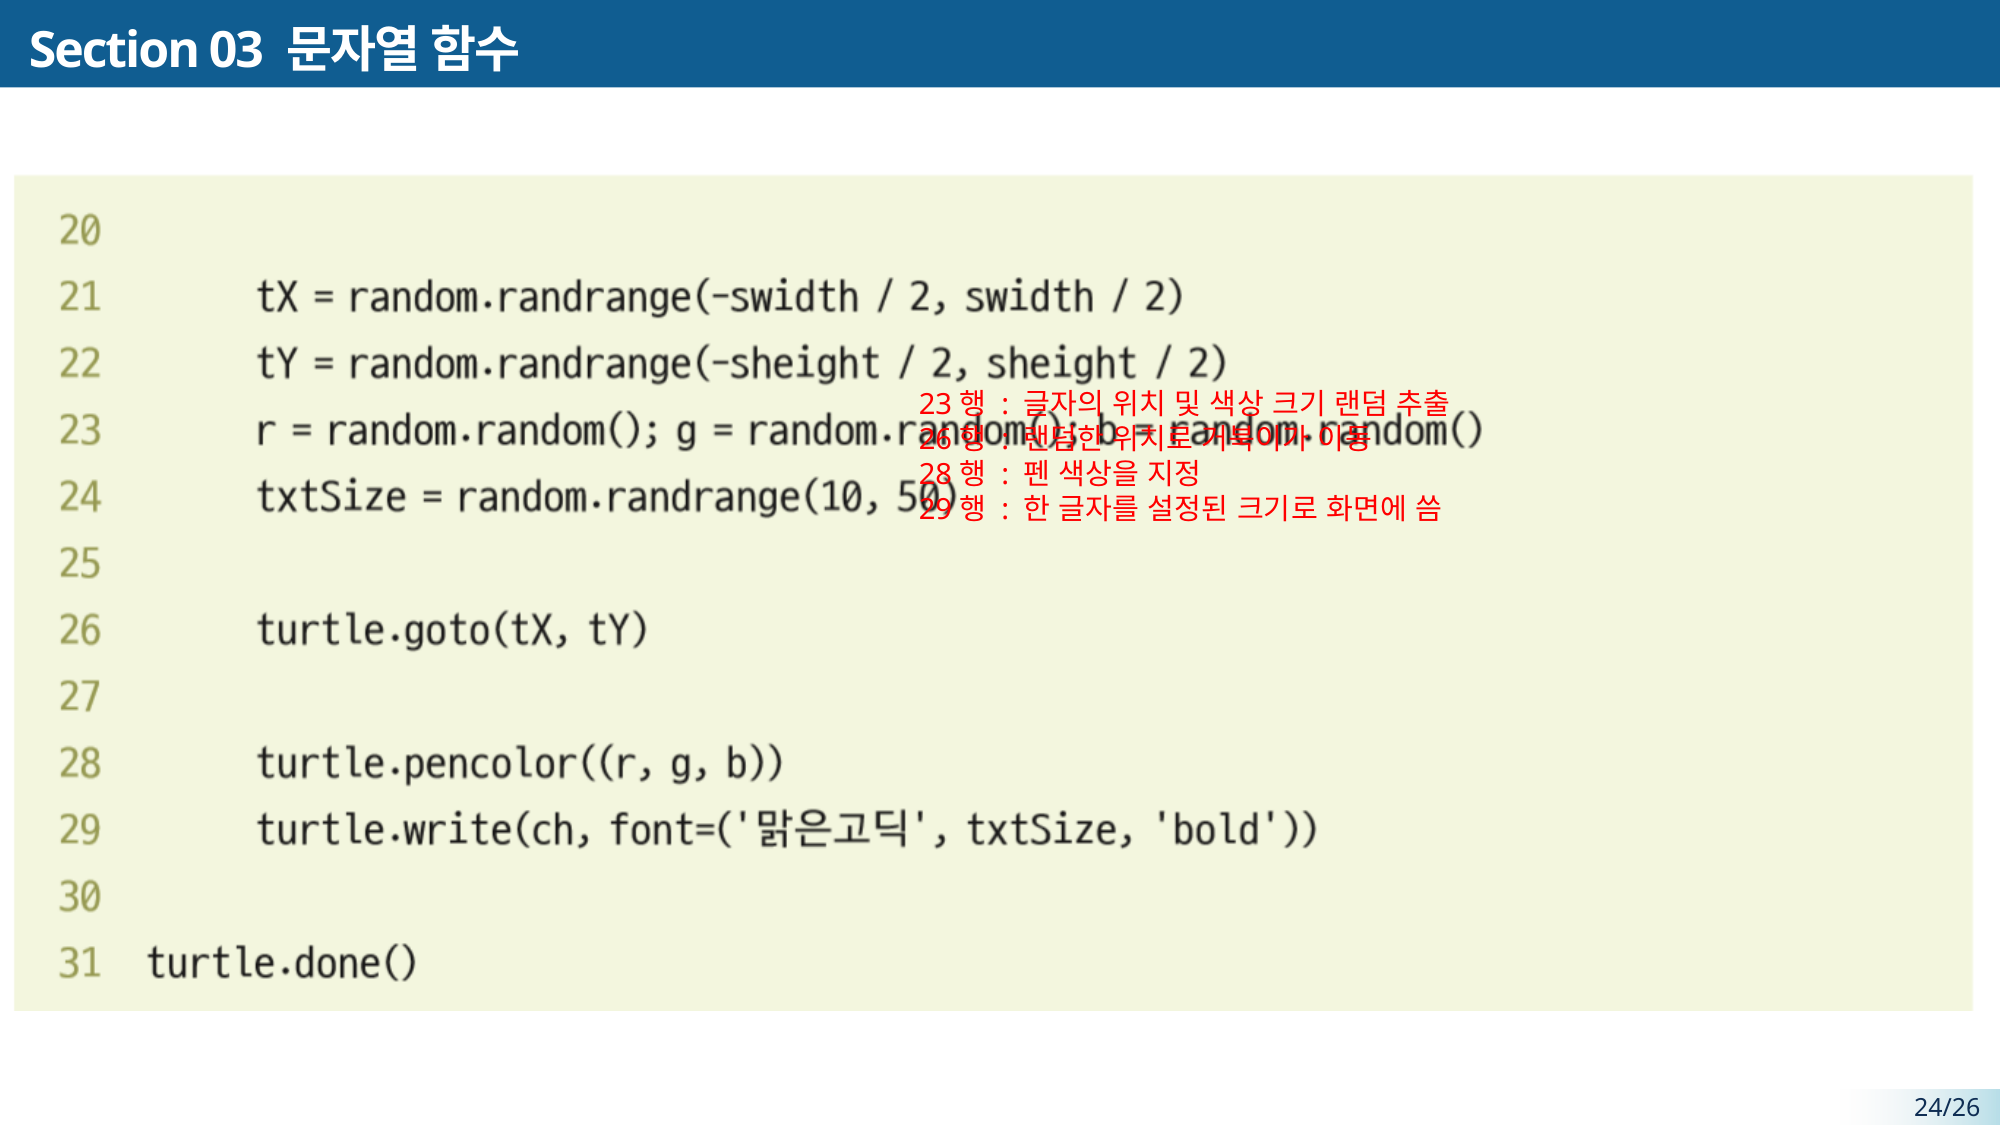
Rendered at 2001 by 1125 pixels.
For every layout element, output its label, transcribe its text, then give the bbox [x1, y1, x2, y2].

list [13, 172, 1975, 1011]
title Section 03 문자열 함수 [13, 8, 1717, 87]
